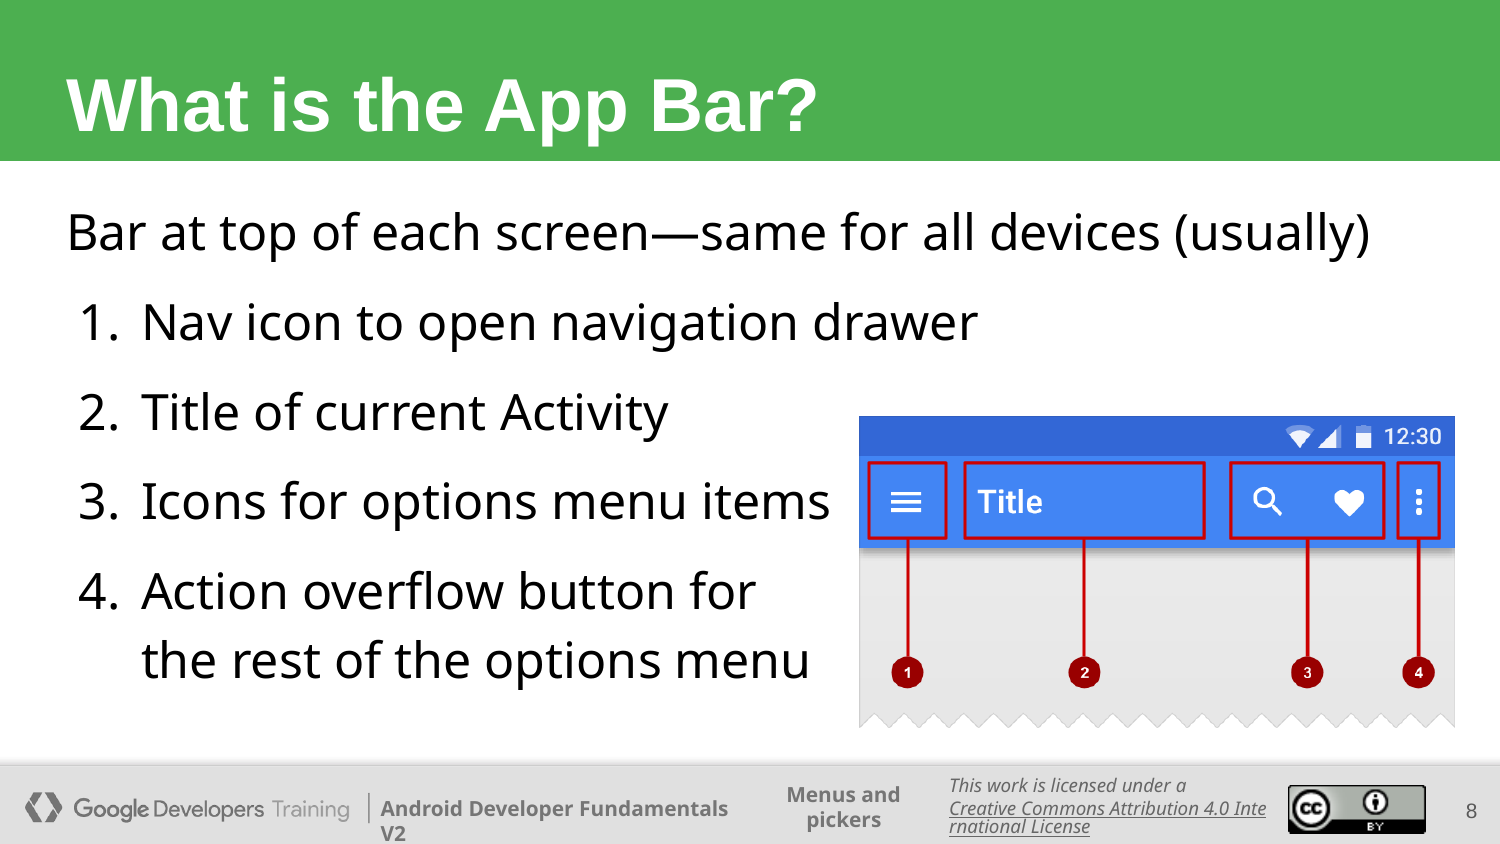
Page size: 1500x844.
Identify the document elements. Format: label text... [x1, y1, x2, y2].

title What is the App Bar? [51, 28, 1472, 122]
slide_number ‹#› [1402, 777, 1493, 842]
picture [0, 161, 1500, 844]
list Bar at top of each screen—same for all devices (usually) Nav icon to open navigation drawer Title of current Activity Icons for options menu items Action overflow button for the rest of the options menu [51, 176, 1449, 751]
